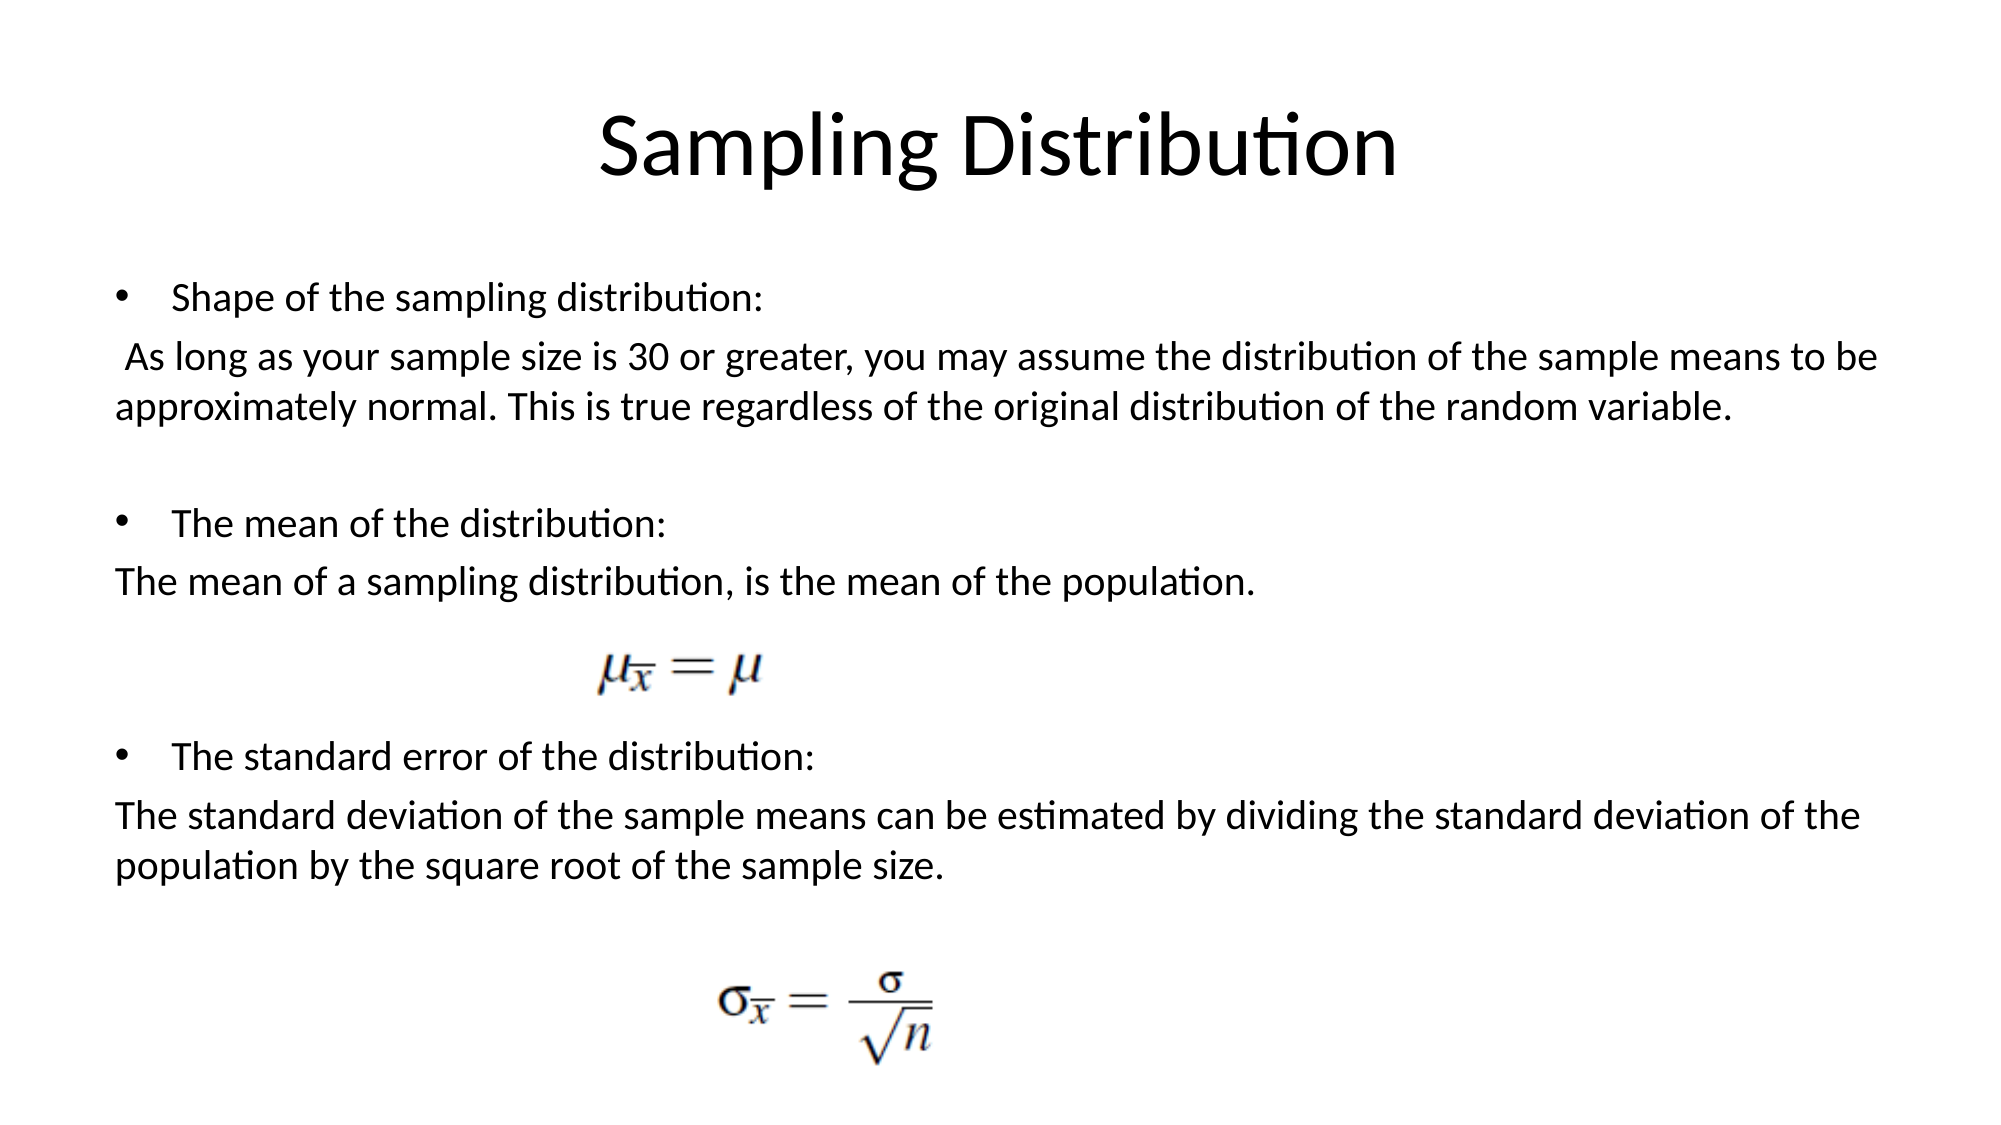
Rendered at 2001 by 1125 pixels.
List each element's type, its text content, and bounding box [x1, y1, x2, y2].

picture [587, 633, 788, 705]
picture [712, 962, 976, 1078]
list Shape of the sampling distribution: As long as your sample size is 30 or greater, you may assume the distribution of the sample means to be approximately normal. This is true regardless of the original distribution of the random variable. The mean of the distribution: The mean of a sampling distribution, is the mean of the population. The standard error of the distribution: The standard deviation of the sample means can be estimated by dividing the standard deviation of the population by the square root of the sample size. [99, 262, 1900, 1005]
title Sampling Distribution [99, 45, 1900, 233]
